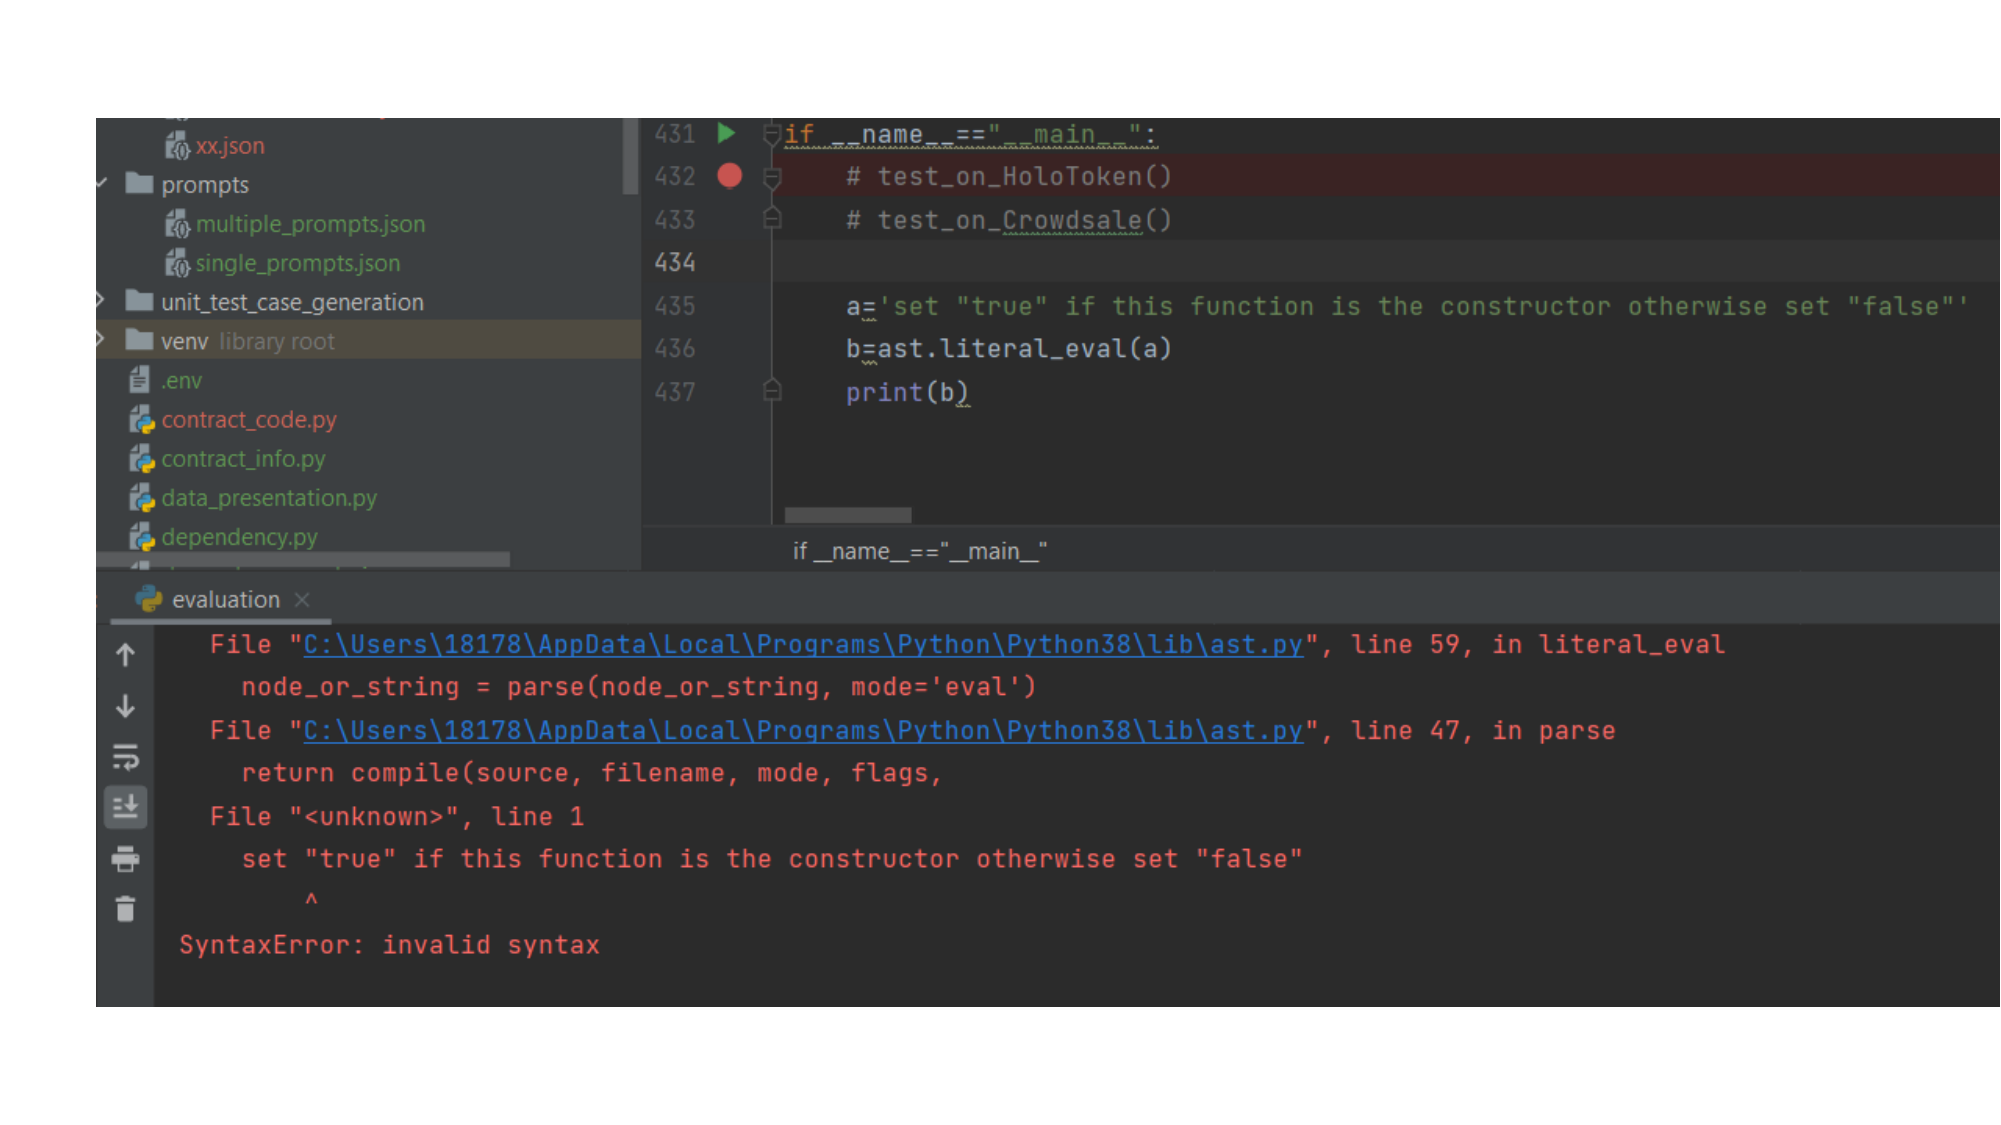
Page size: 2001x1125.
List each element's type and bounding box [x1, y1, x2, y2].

picture [96, 118, 2000, 1007]
